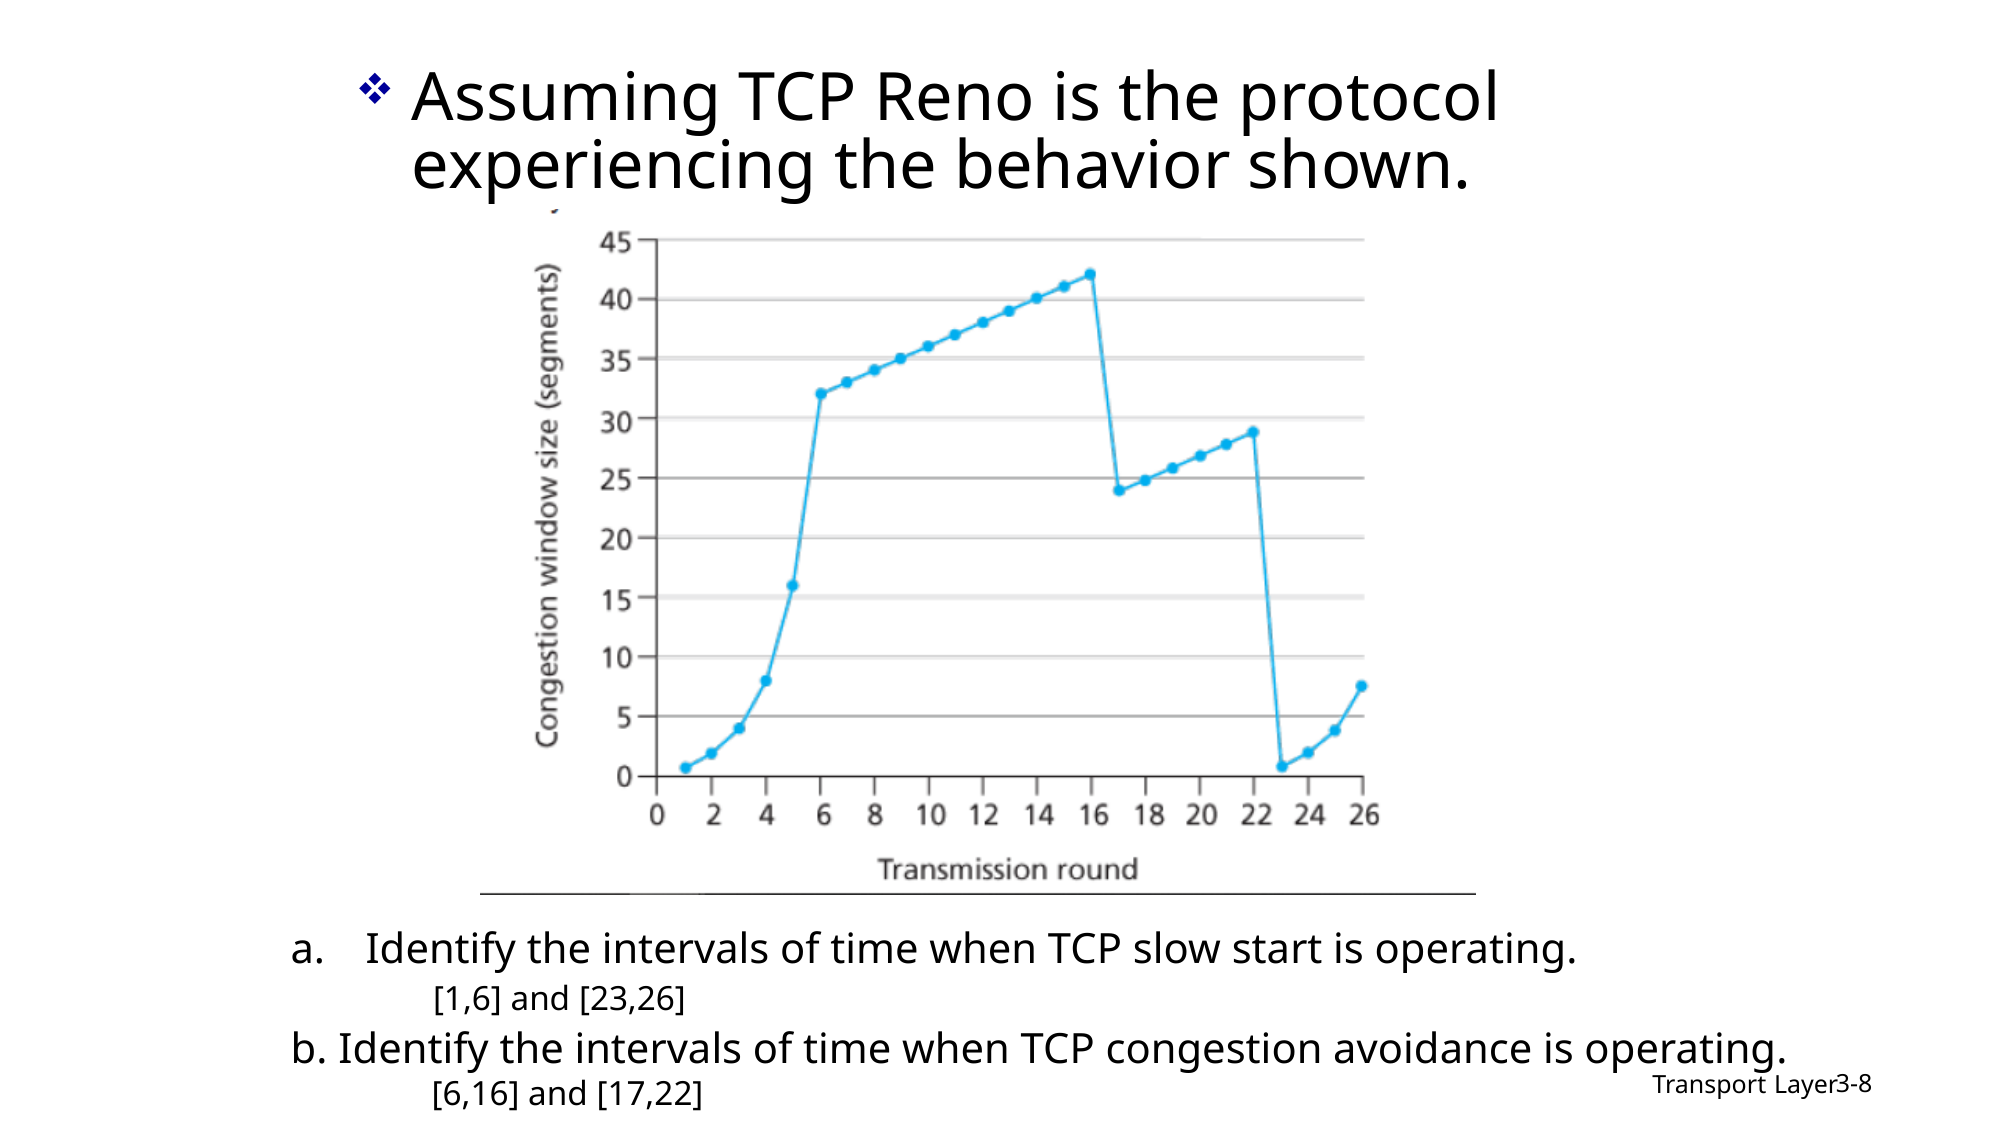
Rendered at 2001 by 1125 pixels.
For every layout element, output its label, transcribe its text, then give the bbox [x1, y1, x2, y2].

picture [480, 209, 1476, 895]
footer Transport Layer [1219, 1057, 1854, 1105]
text_box [1,6] and [23,26] [418, 969, 702, 1025]
list Assuming TCP Reno is the protocol experiencing the behavior shown. [340, 58, 1616, 822]
slide_number 3-8 [1820, 1060, 1969, 1106]
text_box [6,16] and [17,22] [416, 1064, 719, 1120]
text_box Identify the intervals of time when TCP slow start is operating. b. Identify the intervals of time when TCP congestion avoidance is operating. [275, 914, 1803, 1079]
